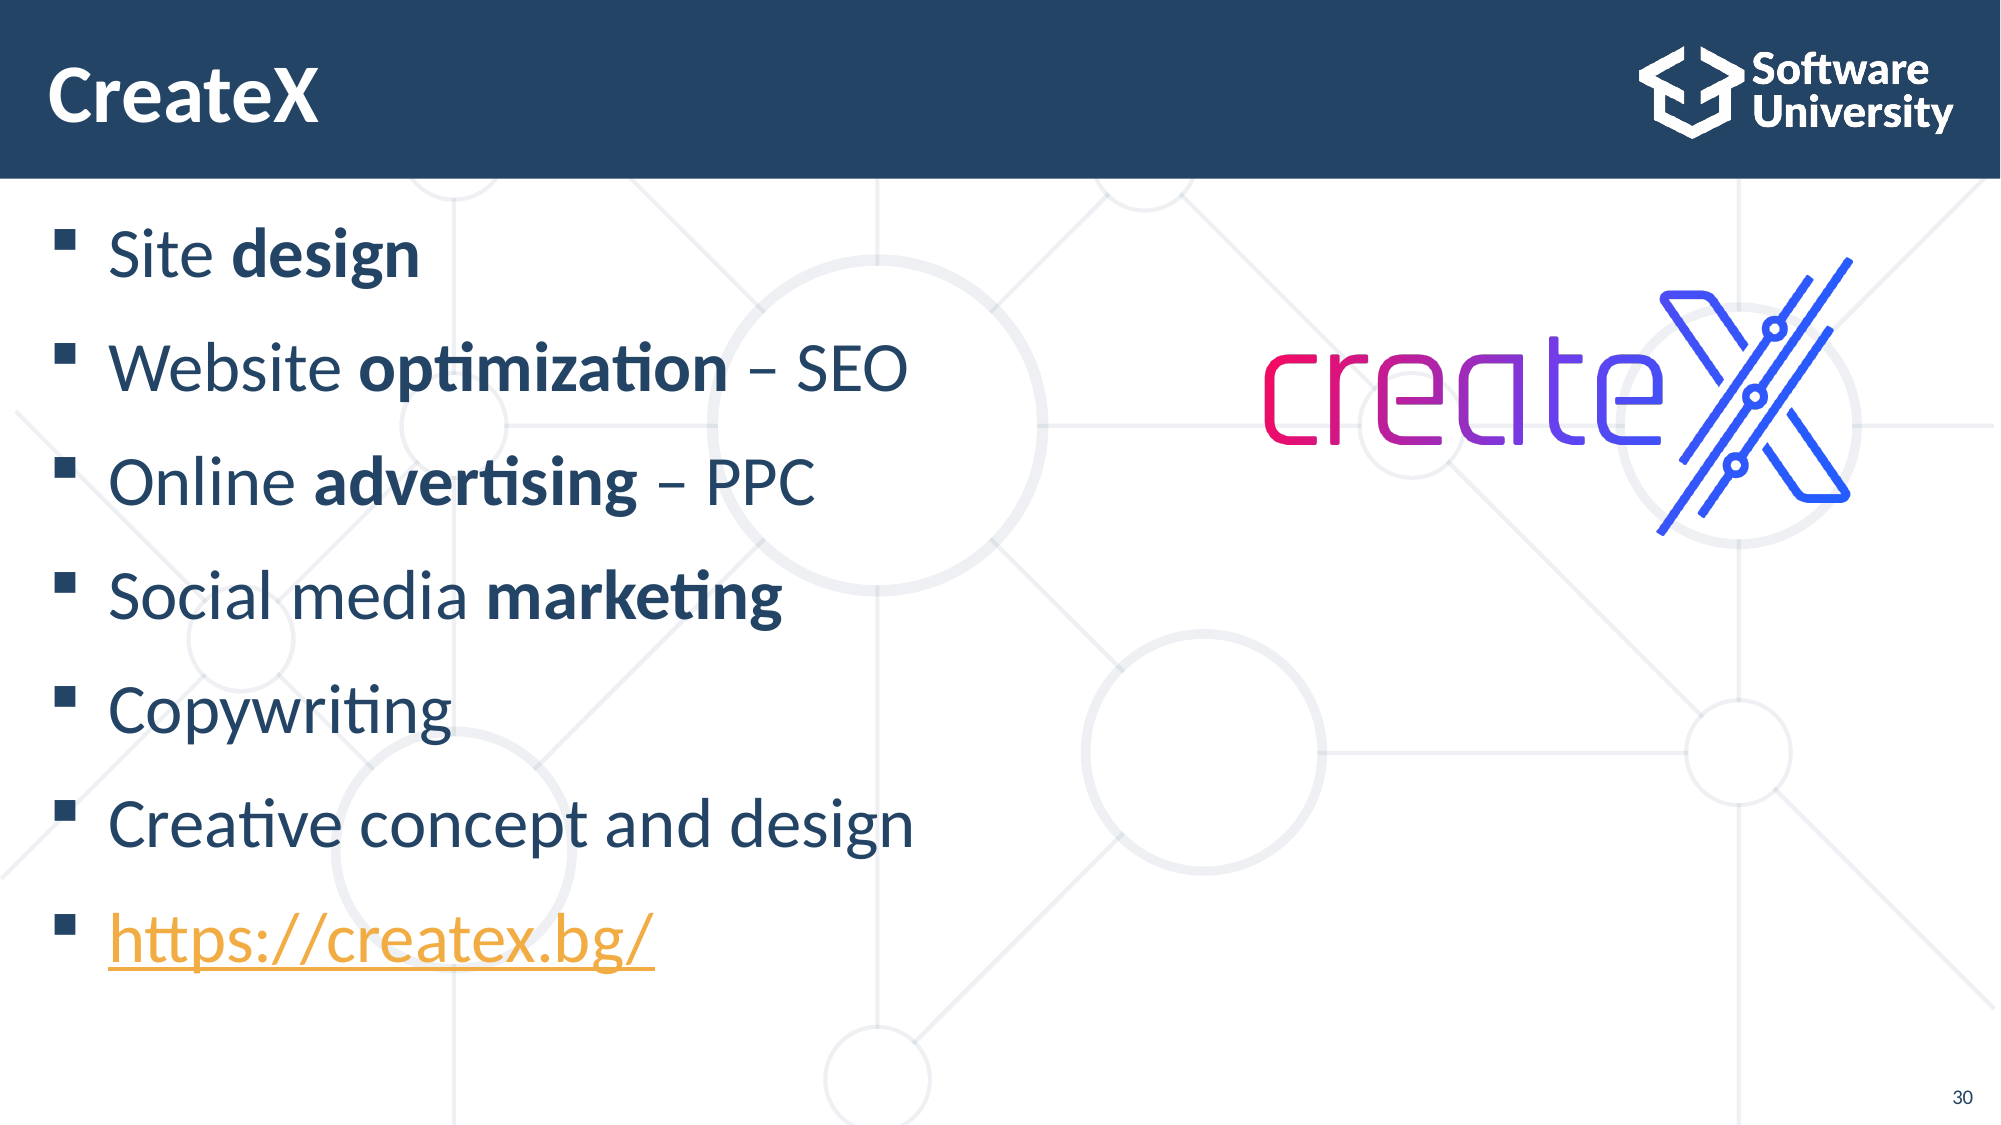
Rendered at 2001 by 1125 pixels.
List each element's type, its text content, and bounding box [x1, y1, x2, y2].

slide_number 30 [1927, 1067, 1989, 1117]
picture [1258, 252, 1859, 541]
title CreateX [31, 16, 1625, 162]
picture [1639, 46, 1954, 139]
list Site design Website optimization – SEO Online advertising – PPC Social media marketing Copywriting Creative concept and design https://createx.bg/ [31, 196, 1970, 1104]
